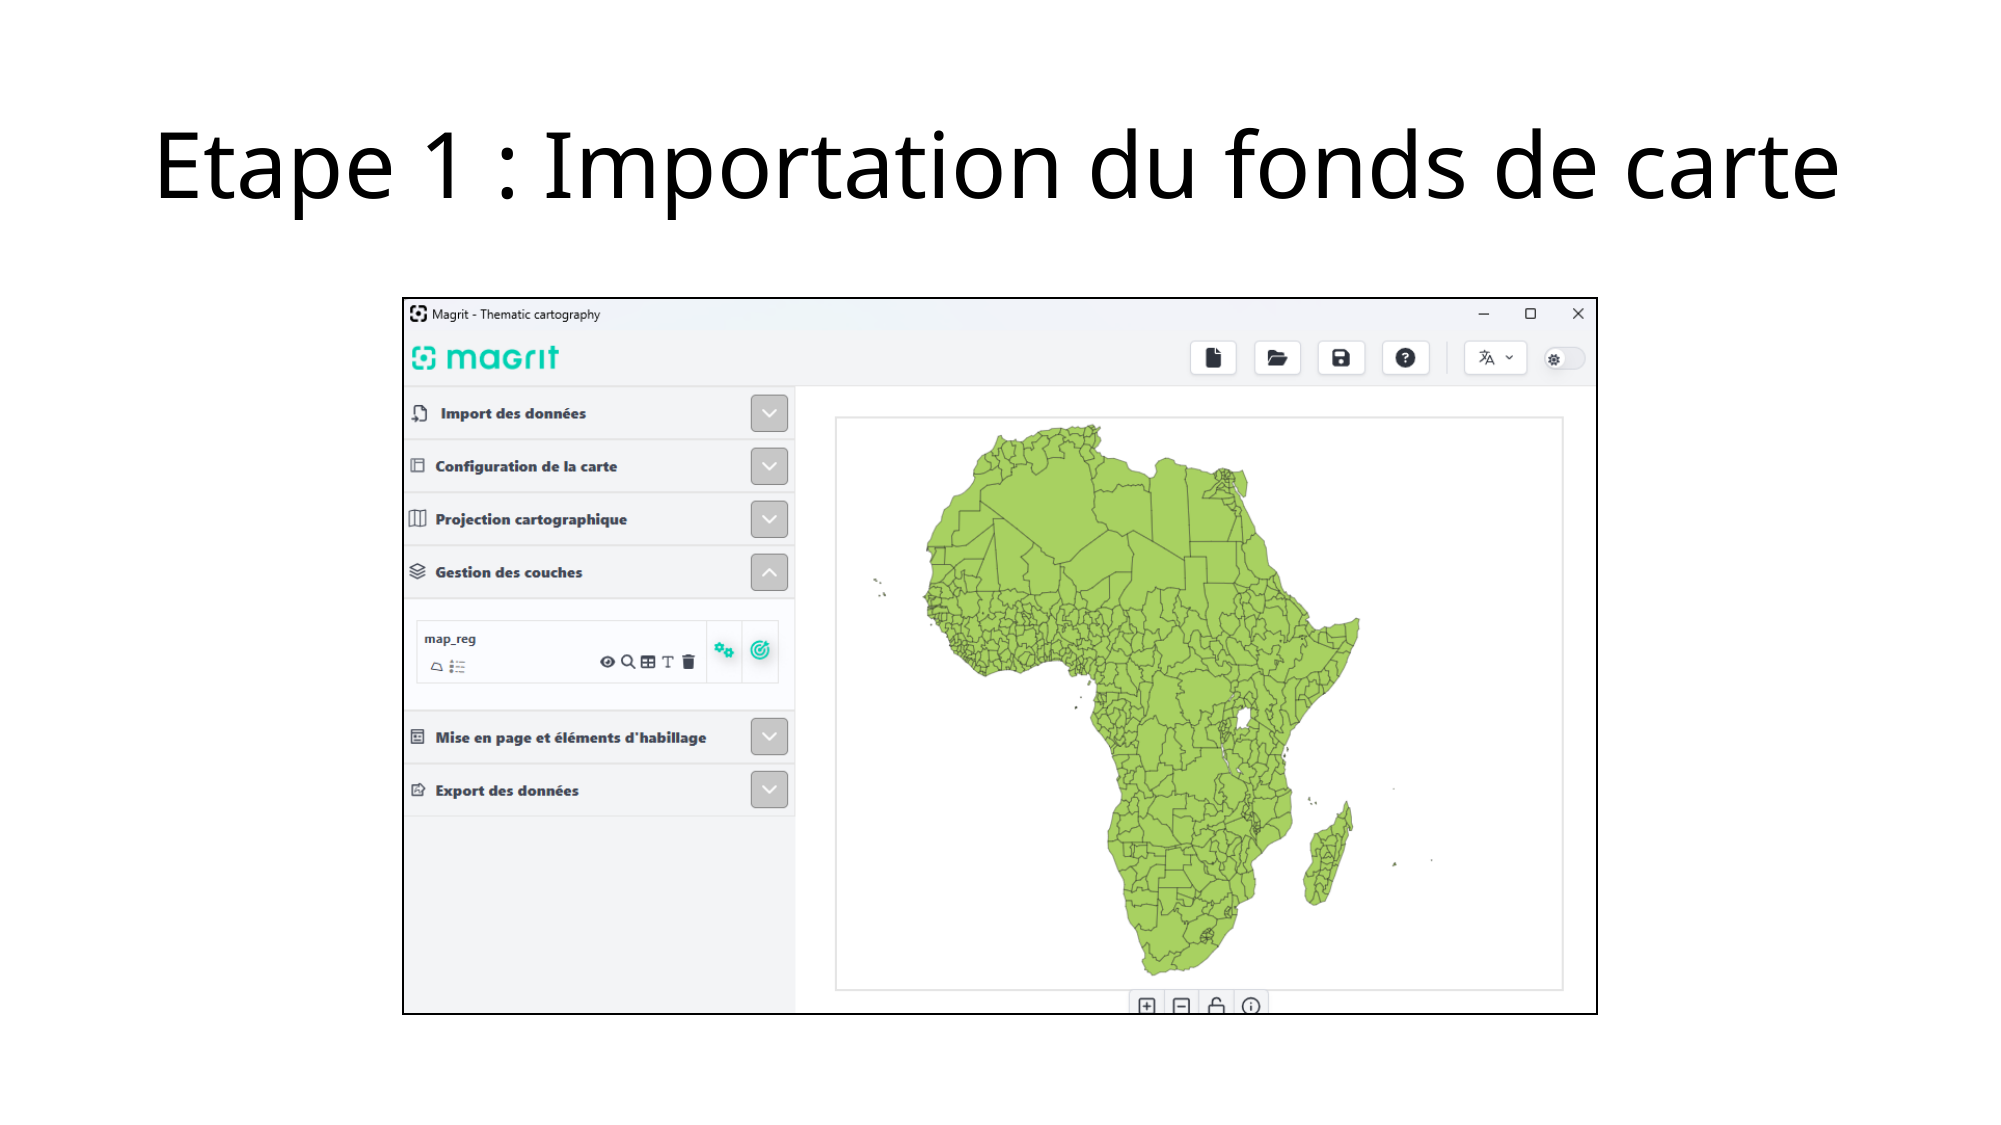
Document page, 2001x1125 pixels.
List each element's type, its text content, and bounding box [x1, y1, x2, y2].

title Etape 1 : Importation du fonds de carte [137, 59, 1863, 278]
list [404, 299, 1596, 1014]
